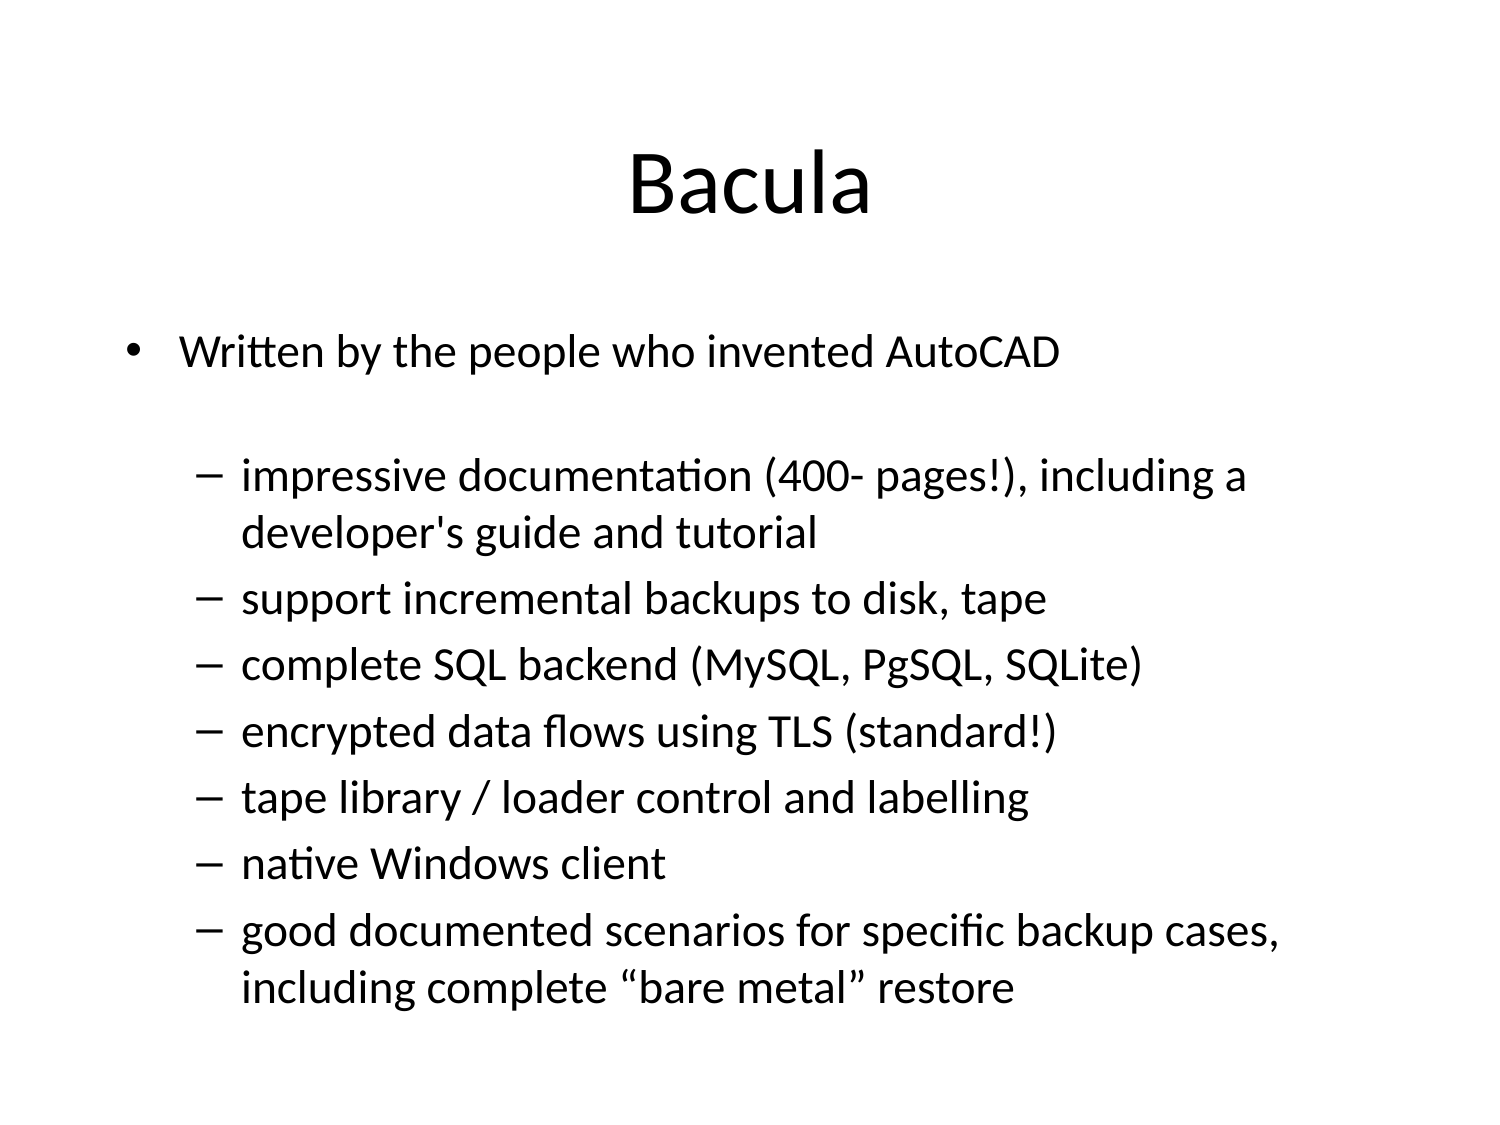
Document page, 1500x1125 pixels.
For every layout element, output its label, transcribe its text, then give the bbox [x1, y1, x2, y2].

list Written by the people who invented AutoCAD impressive documentation (400- pages!), including a developer's guide and tutorial support incremental backups to disk, tape complete SQL backend (MySQL, PgSQL, SQLite)‏ encrypted data flows using TLS (standard!)‏ tape library / loader control and labelling native Windows client good documented scenarios for specific backup cases, including complete “bare metal” restore [110, 312, 1392, 1022]
title Bacula [110, 82, 1392, 271]
